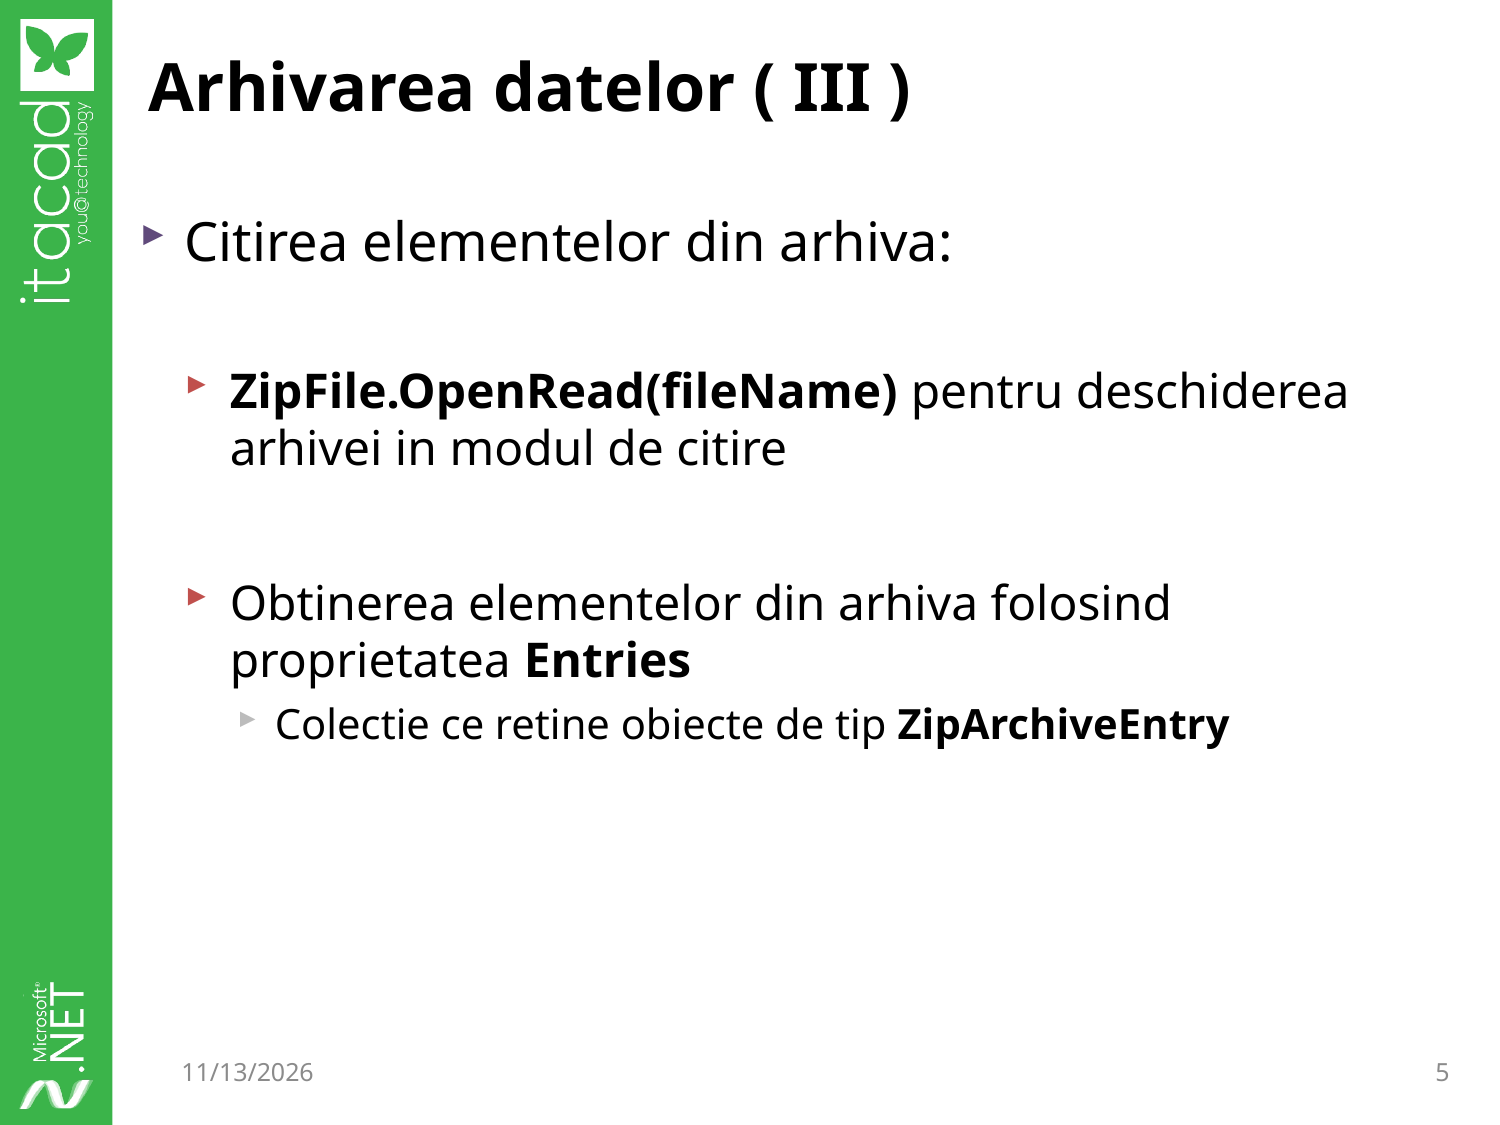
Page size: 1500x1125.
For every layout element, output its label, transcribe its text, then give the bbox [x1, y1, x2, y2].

picture [18, 982, 94, 1110]
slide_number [139, 1042, 356, 1103]
slide_number 5 [1400, 1042, 1485, 1103]
title Arhivarea datelor ( III ) [134, 37, 1485, 150]
picture [18, 19, 94, 303]
list Citirea elementelor din arhiva: ZipFile.OpenRead(fileName) pentru deschiderea arhivei in modul de citire Obtinerea elementelor din arhiva folosind proprietatea Entries Colectie ce retine obiecte de tip ZipArchiveEntry [125, 200, 1481, 1010]
